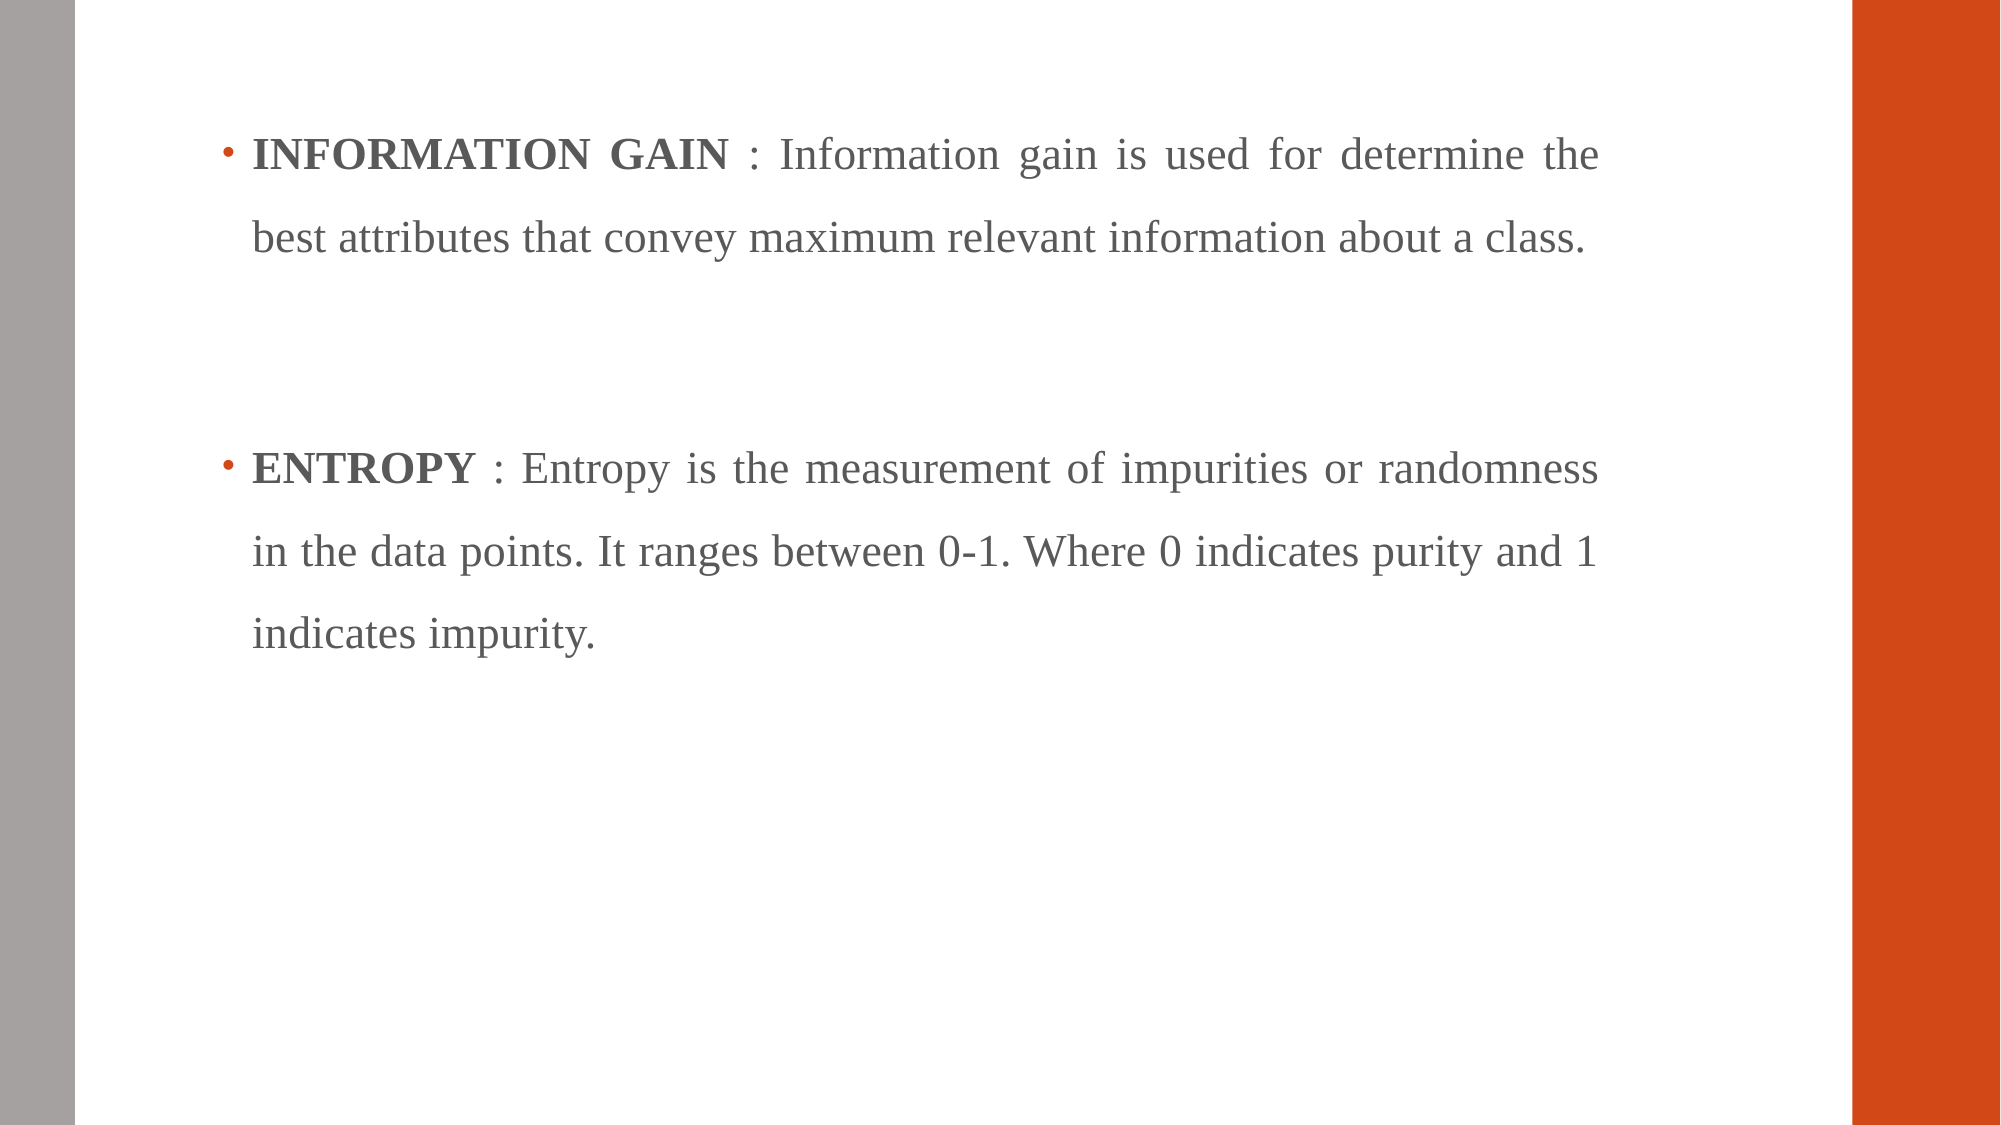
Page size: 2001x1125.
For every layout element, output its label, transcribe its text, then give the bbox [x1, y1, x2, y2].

list INFORMATION GAIN : Information gain is used for determine the best attributes that convey maximum relevant information about a class. ENTROPY : Entropy is the measurement of impurities or randomness in the data points. It ranges between 0-1. Where 0 indicates purity and 1 indicates impurity. [206, 89, 1617, 1014]
